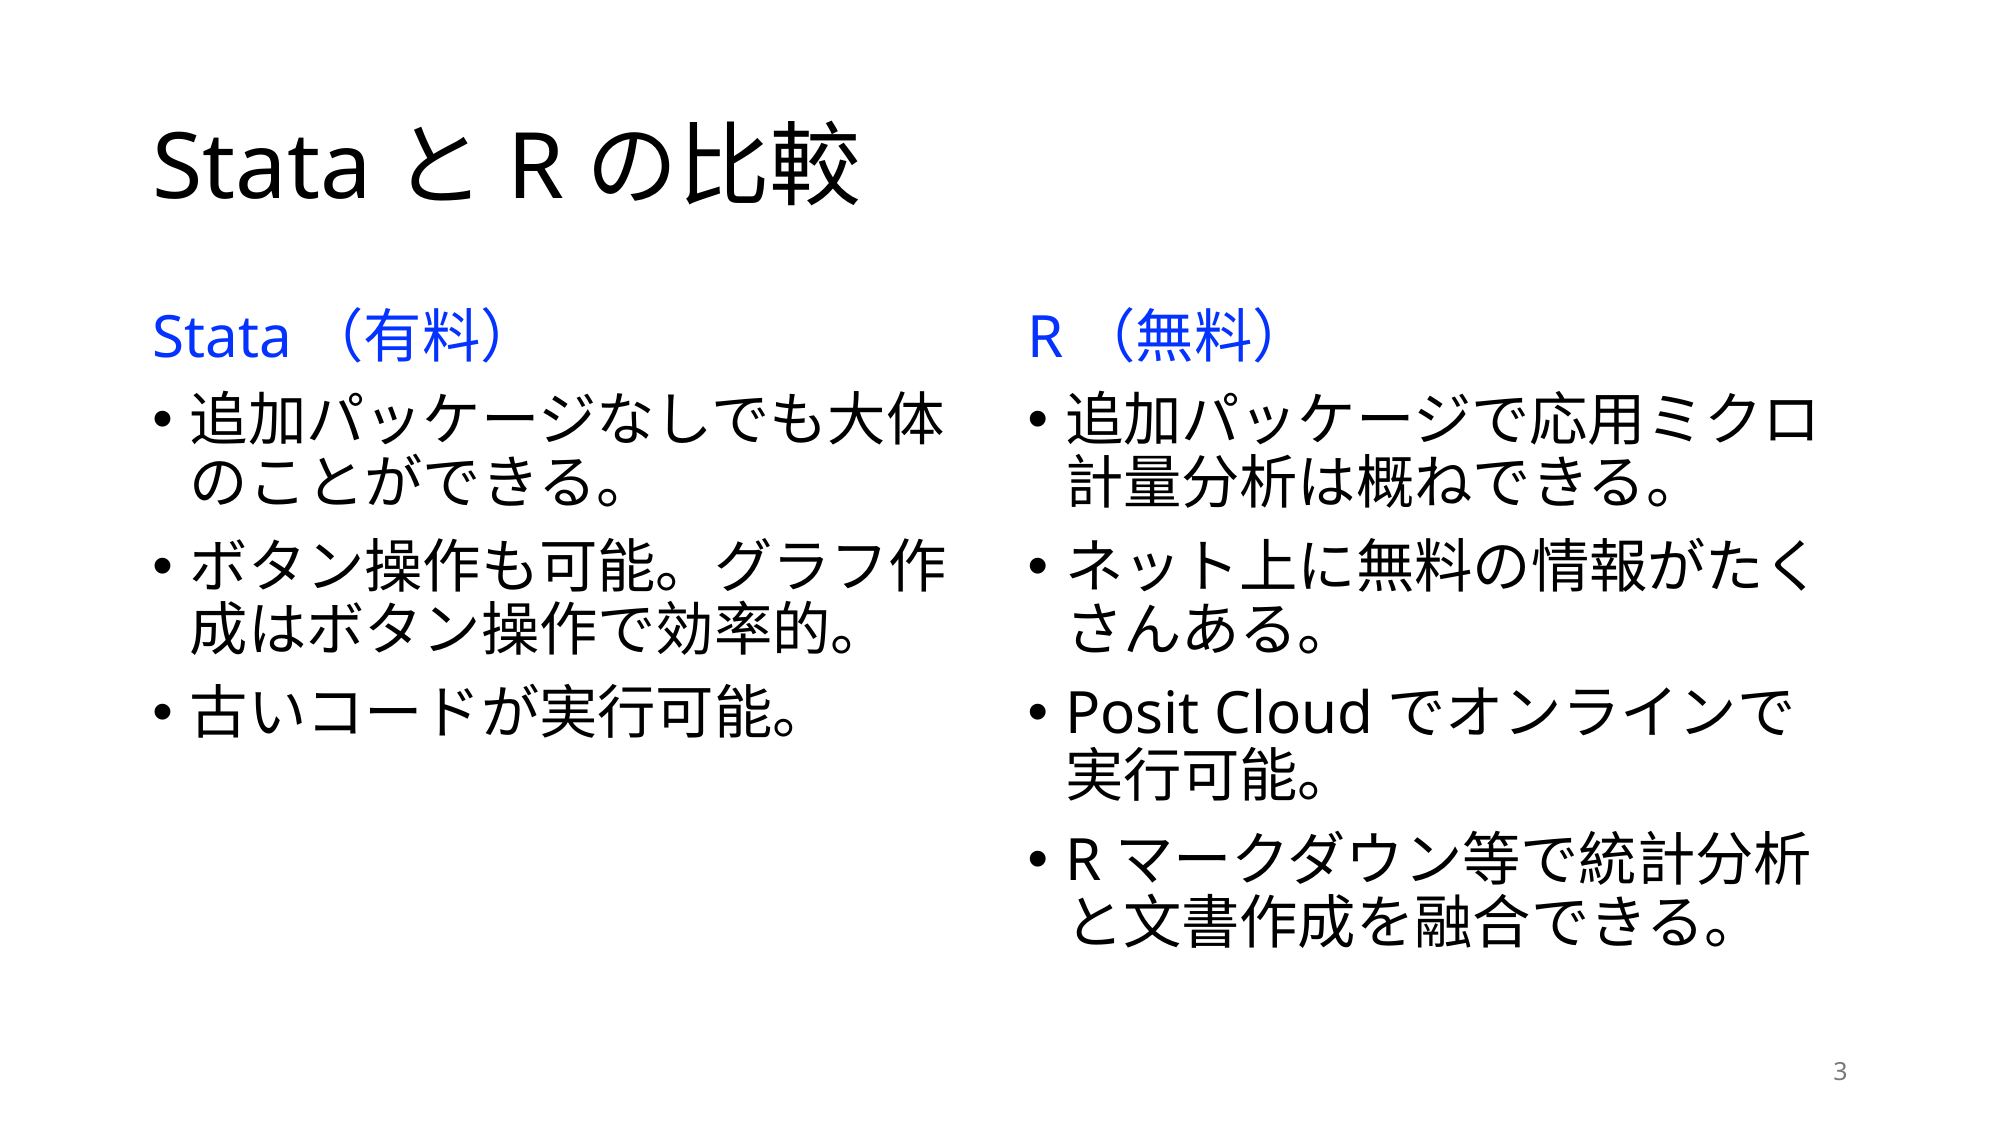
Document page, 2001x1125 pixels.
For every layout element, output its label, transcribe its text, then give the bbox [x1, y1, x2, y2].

list R（無料） 追加パッケージで応用ミクロ計量分析は概ねできる。 ネット上に無料の情報がたくさんある。 Posit Cloudでオンラインで実行可能。 Rマークダウン等で統計分析と文書作成を融合できる。 [1012, 299, 1863, 1014]
title StataとRの比較 [137, 59, 1863, 278]
slide_number 3 [1412, 1042, 1863, 1103]
list Stata（有料） 追加パッケージなしでも大体のことができる。 ボタン操作も可能。グラフ作成はボタン操作で効率的。 古いコードが実行可能。 [137, 299, 988, 1014]
